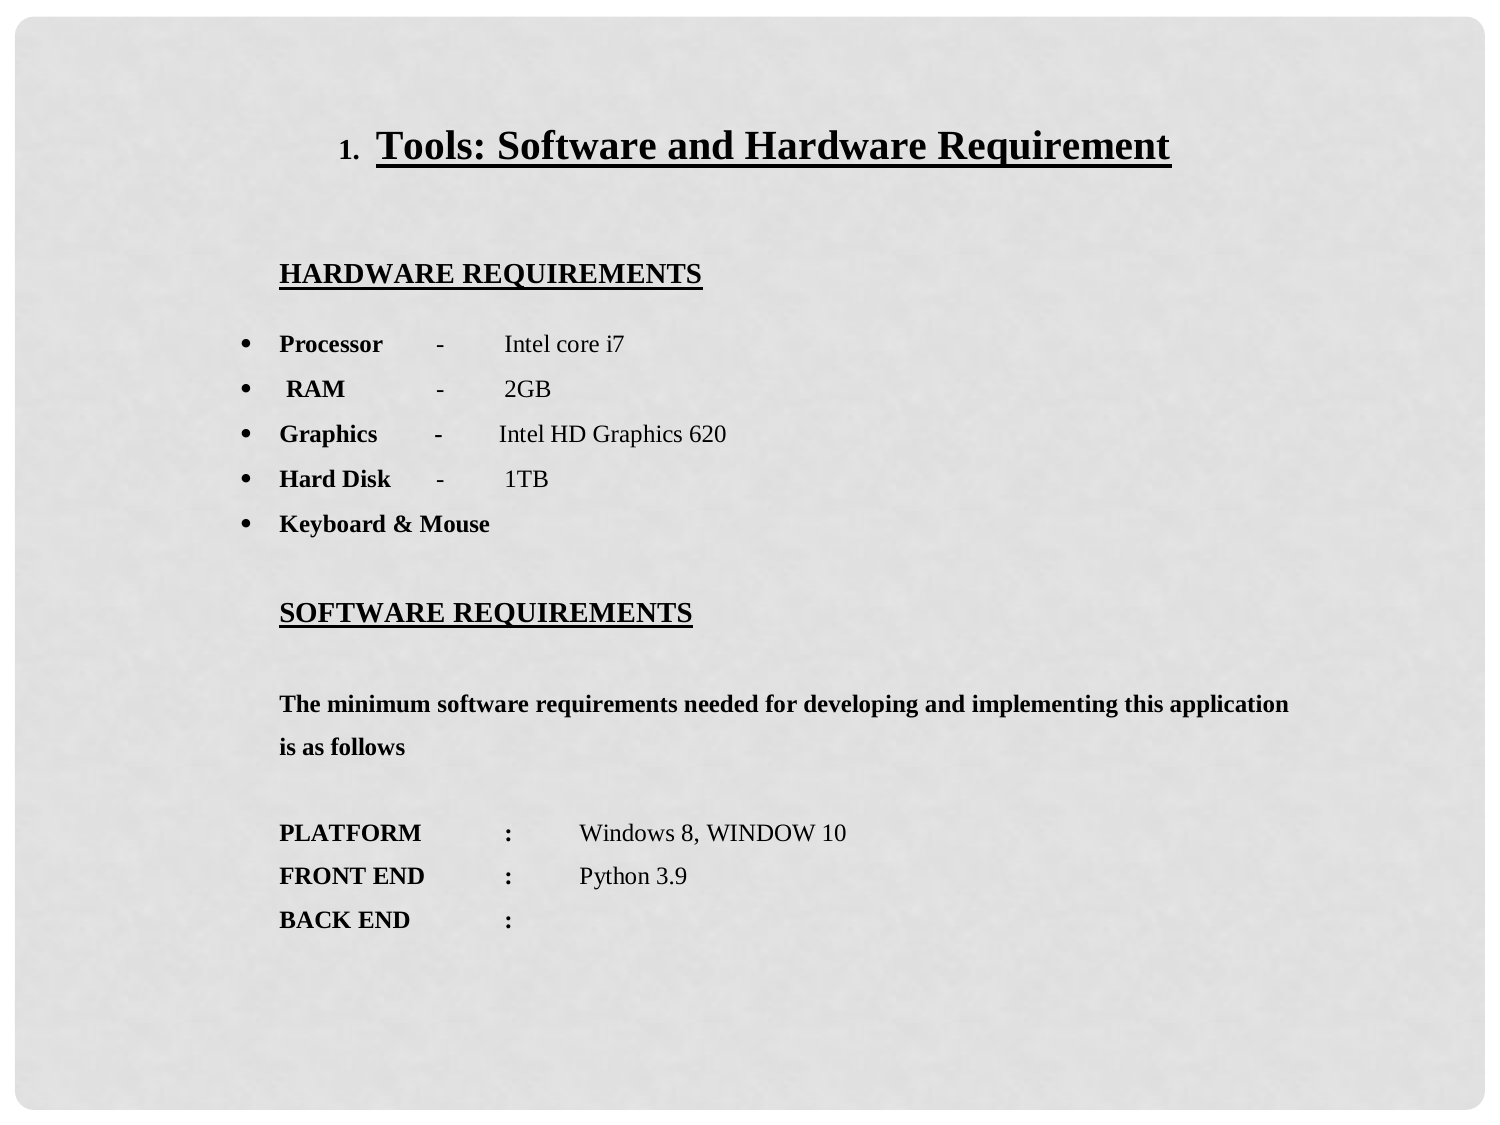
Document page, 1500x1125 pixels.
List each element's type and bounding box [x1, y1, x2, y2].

picture [204, 121, 1296, 1004]
